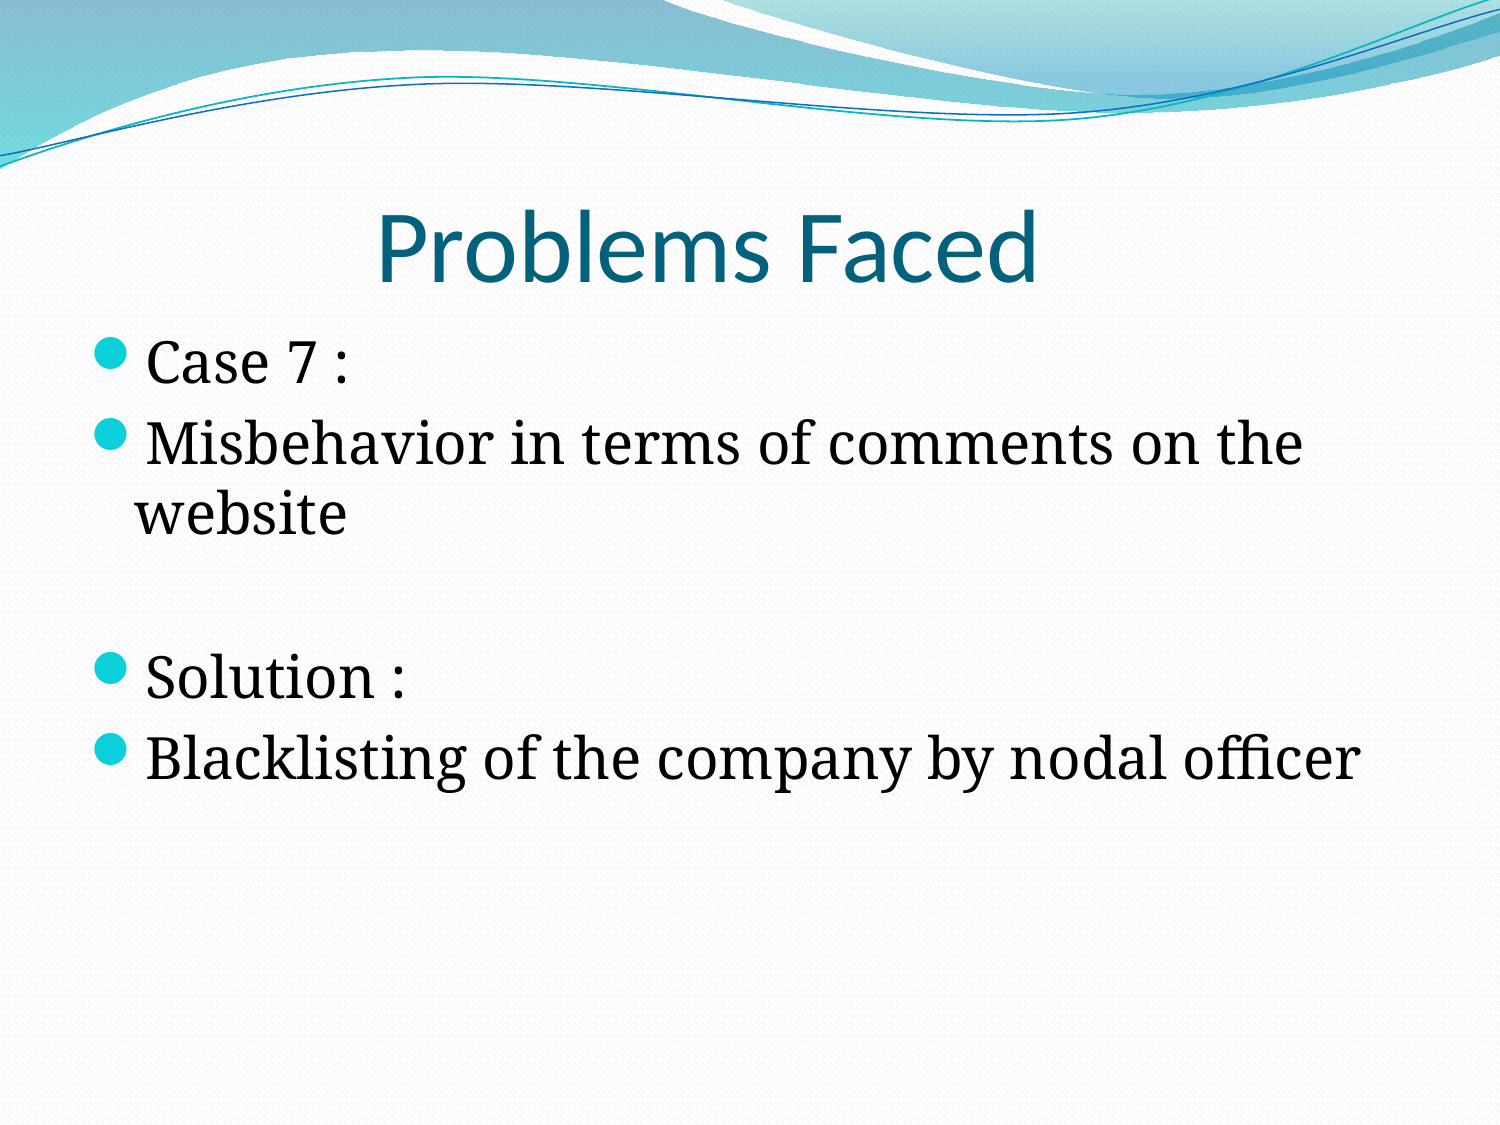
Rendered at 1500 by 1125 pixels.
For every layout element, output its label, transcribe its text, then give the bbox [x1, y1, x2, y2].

list Case 7 : Misbehavior in terms of comments on the website Solution : Blacklisting of the company by nodal officer [75, 317, 1425, 1038]
title Problems Faced [75, 115, 1425, 303]
